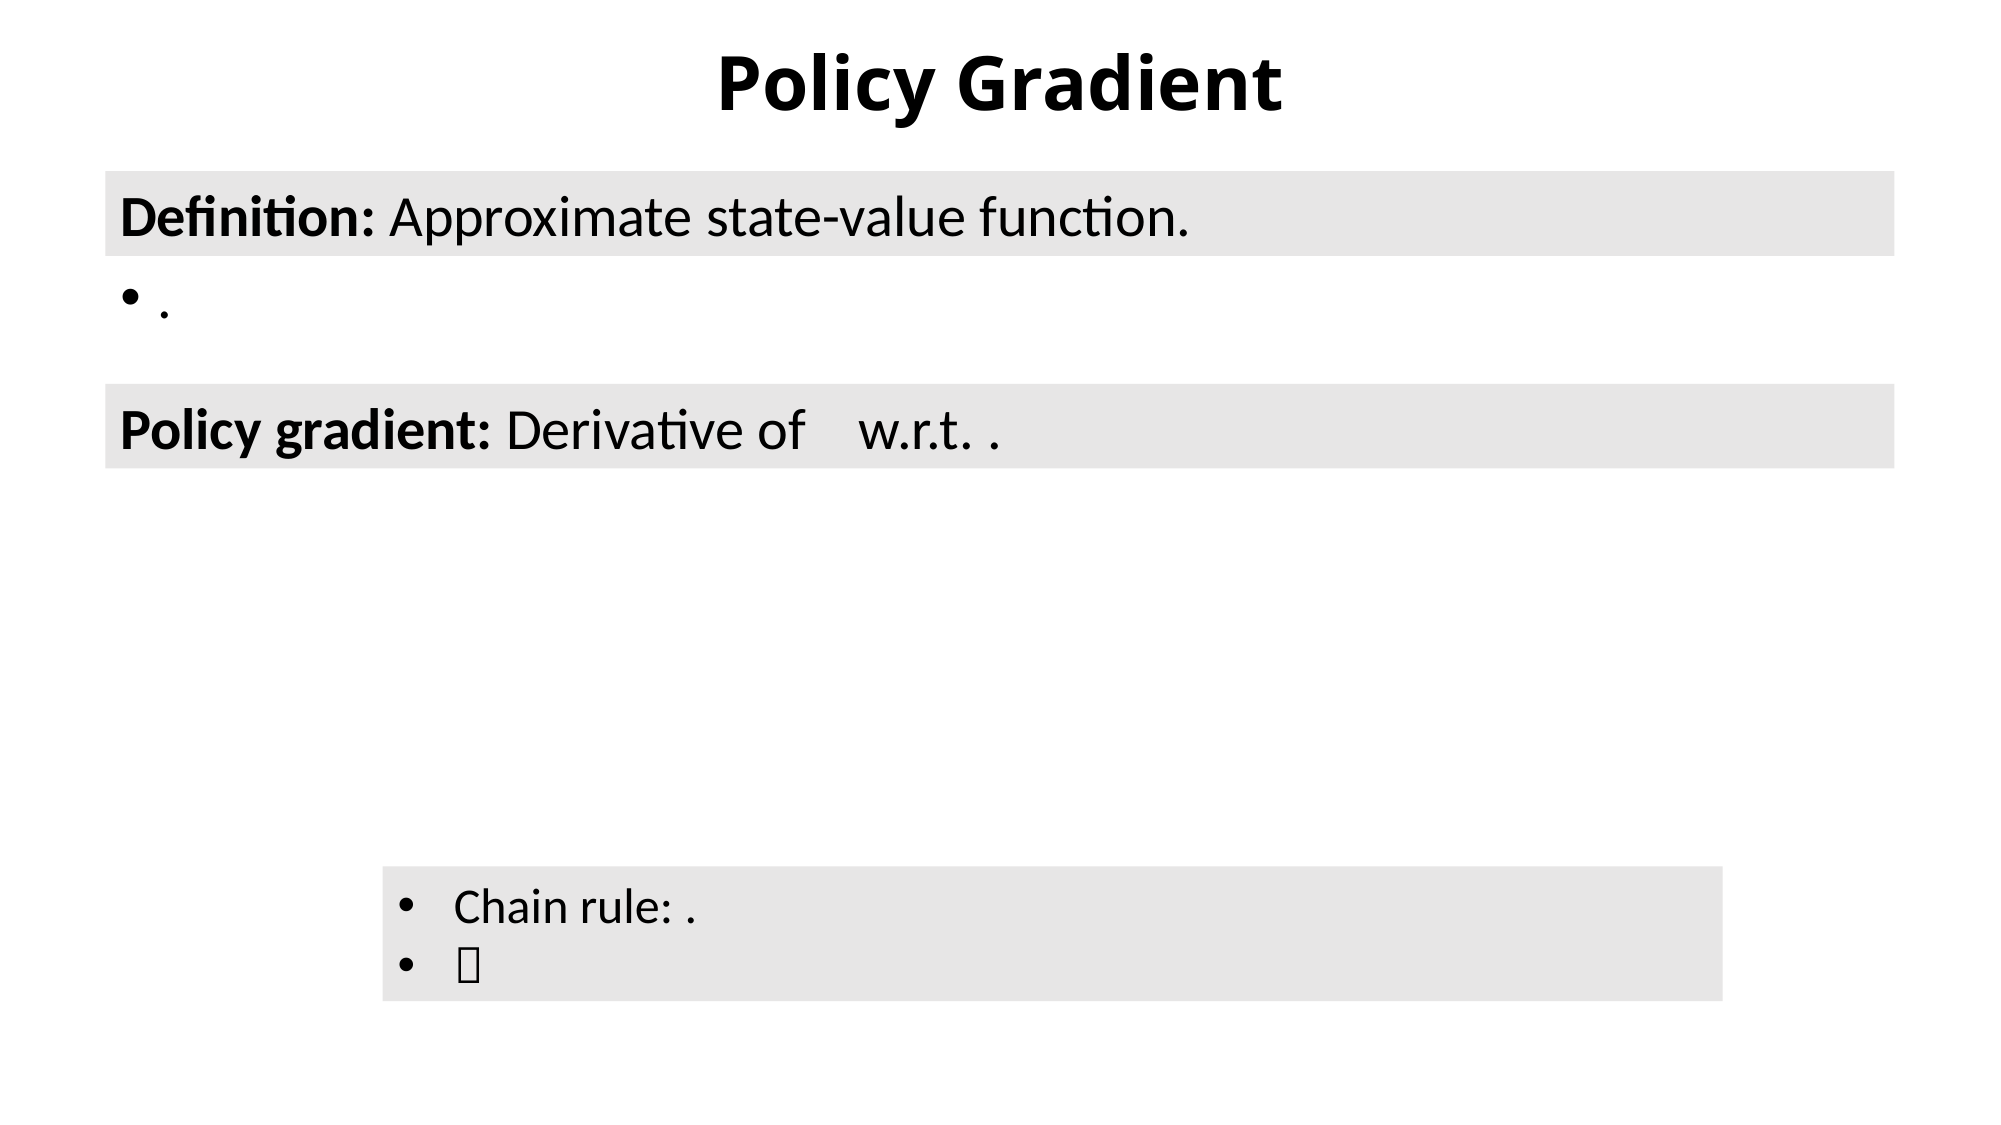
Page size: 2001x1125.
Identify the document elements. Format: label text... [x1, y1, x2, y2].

text_box Definition: Approximate state-value function. [105, 171, 1895, 256]
title Policy Gradient [0, 1, 2000, 172]
